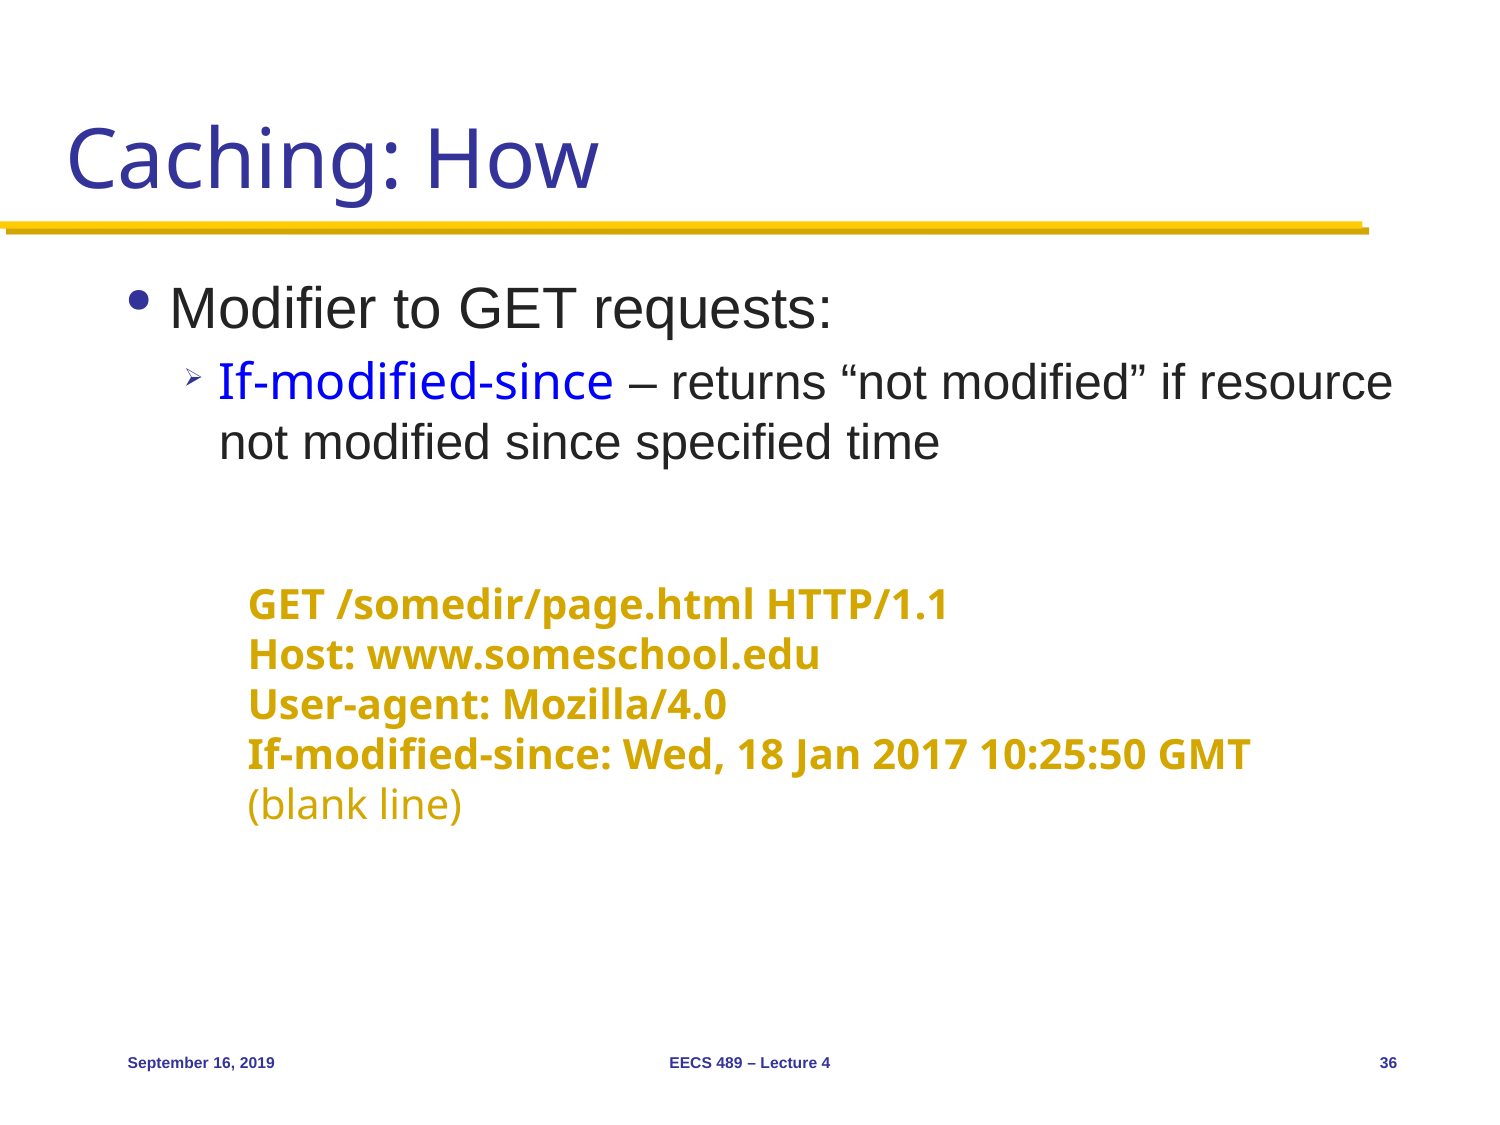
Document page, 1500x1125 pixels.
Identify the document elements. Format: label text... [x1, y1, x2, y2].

slide_number 36 [1312, 1024, 1413, 1101]
list Modifier to GET requests: If-modified-since – returns “not modified” if resource not modified since specified time [112, 262, 1413, 988]
title Caching: How [49, 24, 1451, 213]
text_box GET /somedir/page.html HTTP/1.1 Host: www.someschool.edu User-agent: Mozilla/4.0 If-modified-since: Wed, 18 Jan 2017 10:25:50 GMT (blank line) [232, 569, 1268, 835]
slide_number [112, 1024, 426, 1101]
footer EECS 489 – Lecture 4 [512, 1024, 988, 1101]
